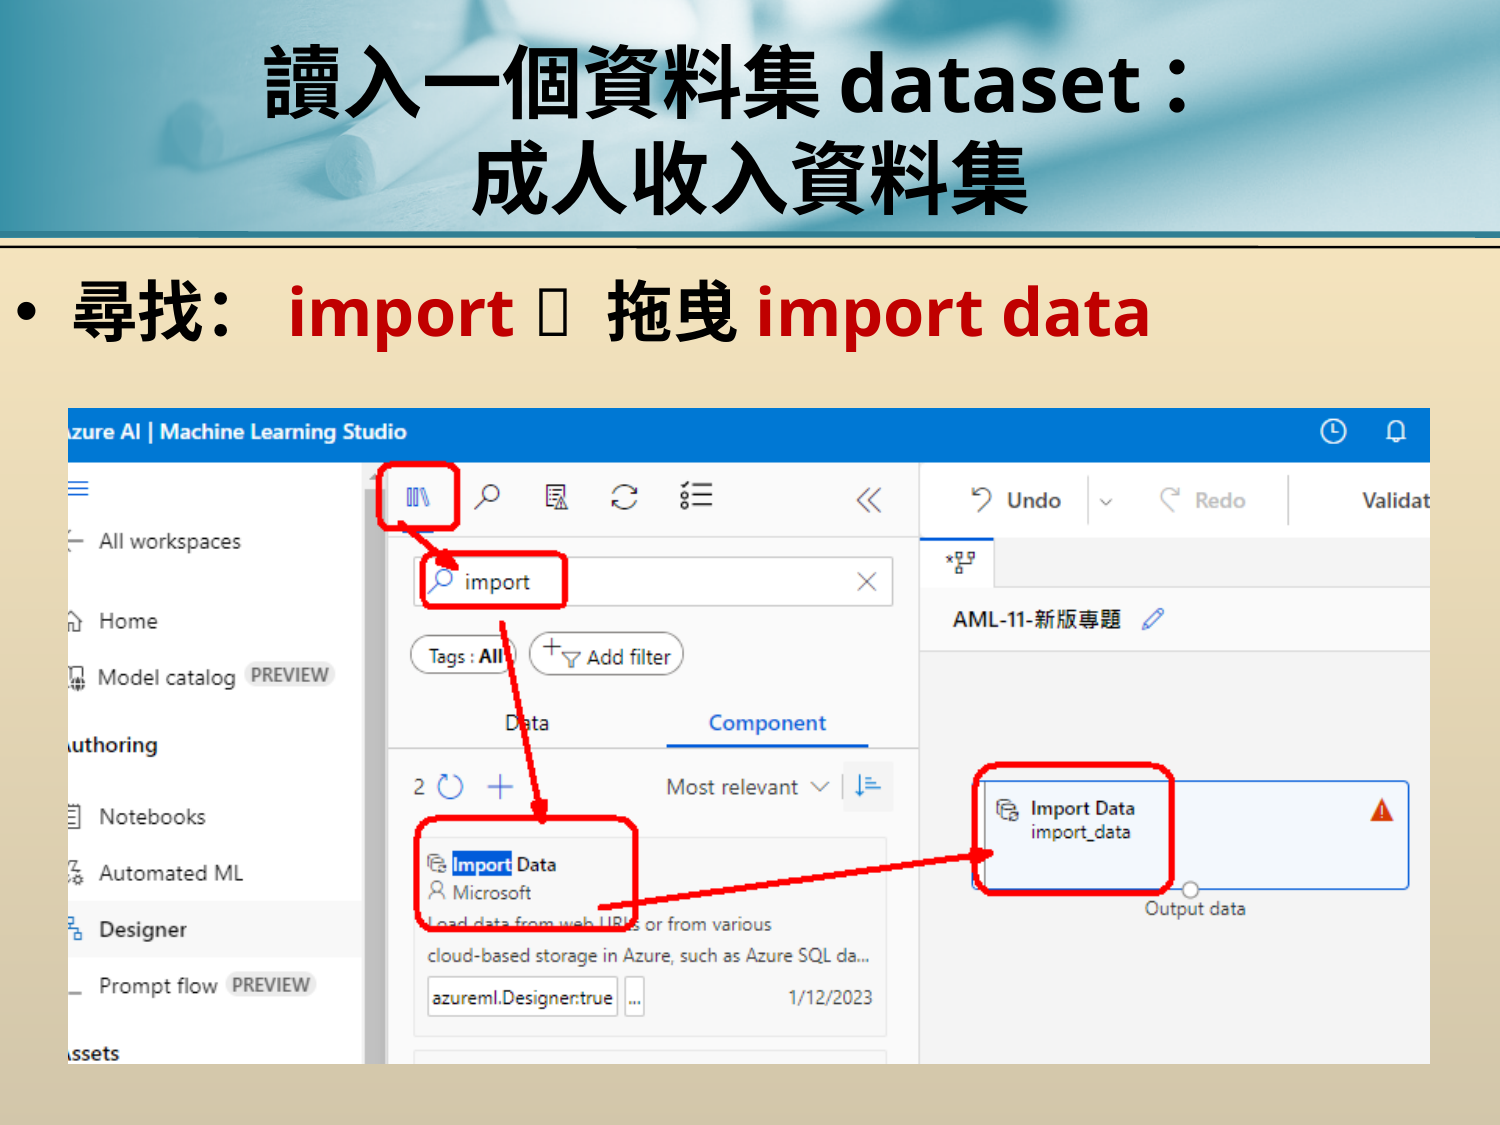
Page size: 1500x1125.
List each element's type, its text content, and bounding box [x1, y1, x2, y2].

picture [68, 408, 1430, 1064]
list 尋找：import  拖曵import data [0, 262, 1500, 1125]
title 讀入一個資料集dataset： 成人收入資料集 [75, 24, 1425, 233]
